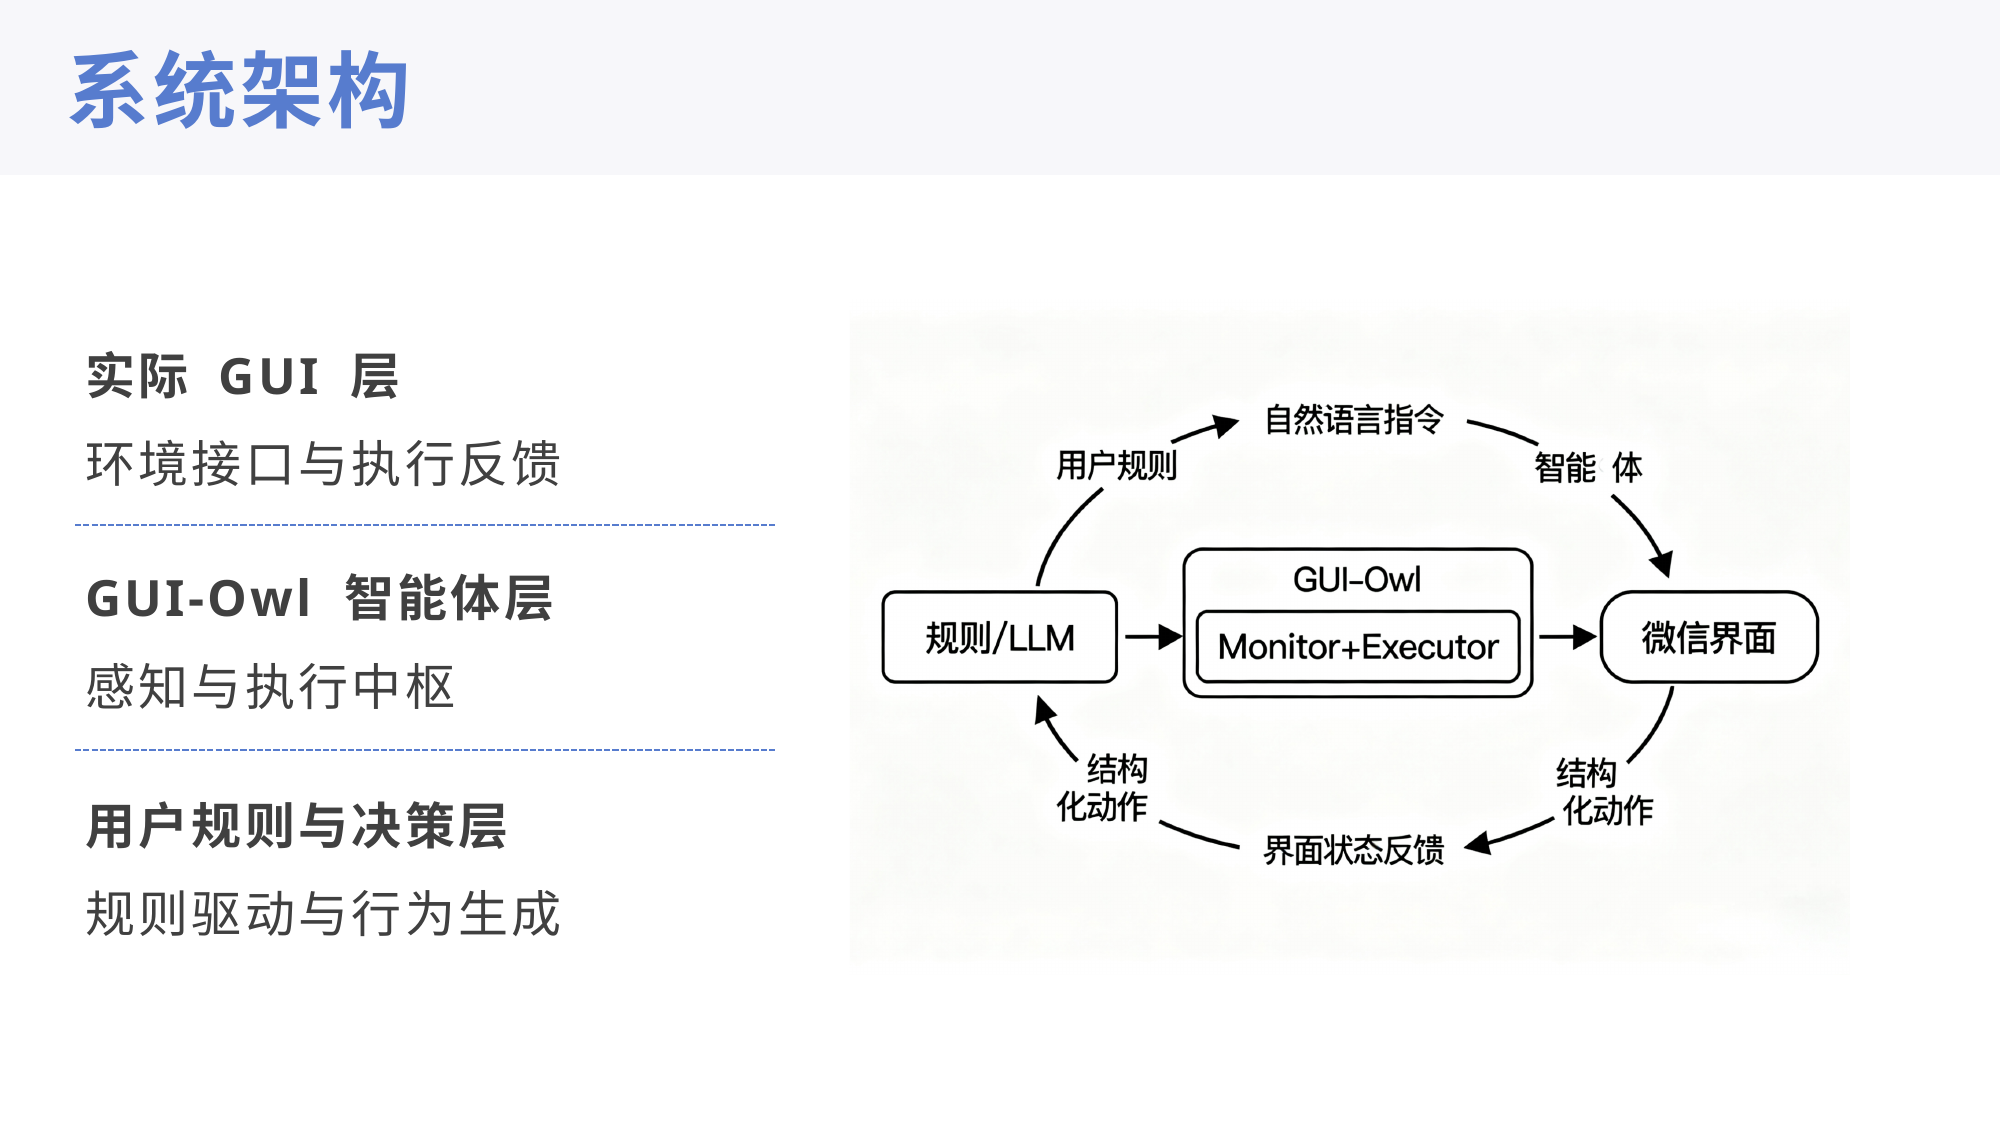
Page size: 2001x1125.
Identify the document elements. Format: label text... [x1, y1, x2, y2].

text_box GUI-Owl 智能体层 感知与执行中枢 [75, 547, 775, 723]
text_box 系统架构 [55, 38, 1906, 139]
text_box 用户规则与决策层 规则驱动与行为生成 [75, 774, 775, 950]
text_box [0, 0, 2000, 176]
text_box 实际 GUI 层 环境接口与执行反馈 [75, 324, 775, 500]
picture [849, 299, 1850, 975]
